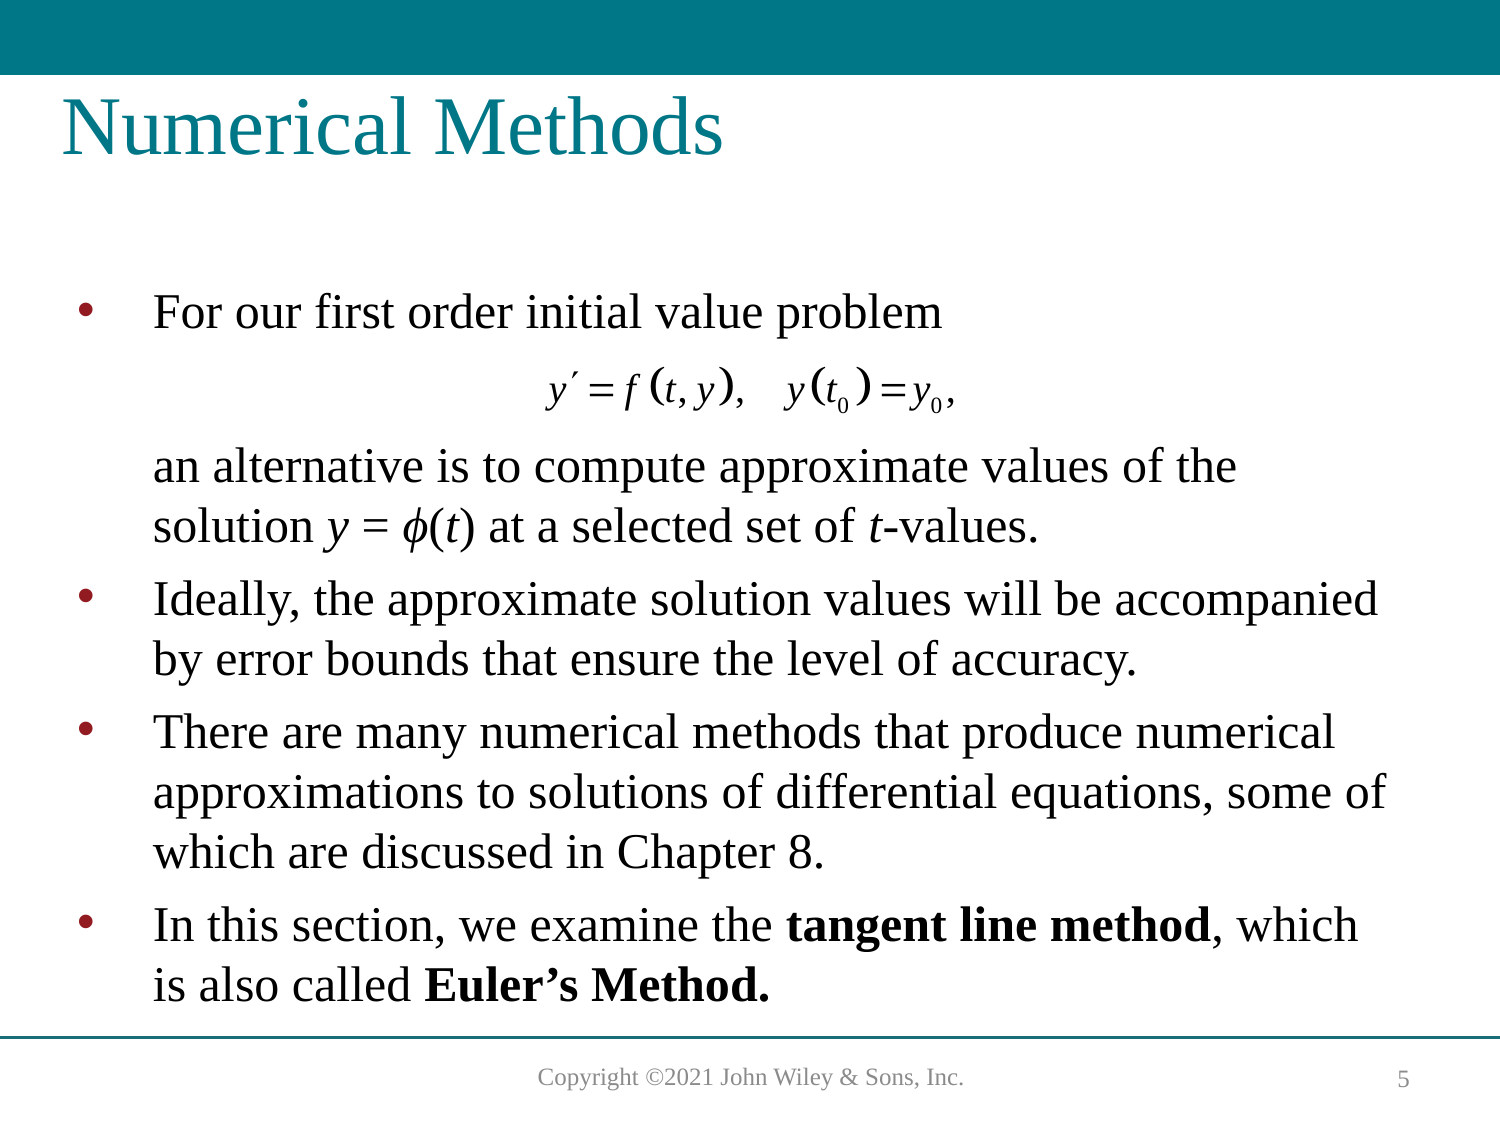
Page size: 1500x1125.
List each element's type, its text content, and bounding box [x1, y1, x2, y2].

title Numerical Methods [46, 75, 1447, 200]
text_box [538, 358, 962, 427]
list For our first order initial value problem [62, 277, 963, 361]
list an alternative is to compute approximate values of the solution y = ϕ(t) at a selected set of t-values. Ideally, the approximate solution values will be accompanied by error bounds that ensure the level of accuracy. There are many numerical methods that produce numerical approximations to solutions of differential equations, some of which are discussed in Chapter 8. In this section, we examine the tangent line method, which is also called Euler’s Method. [62, 425, 1413, 1013]
